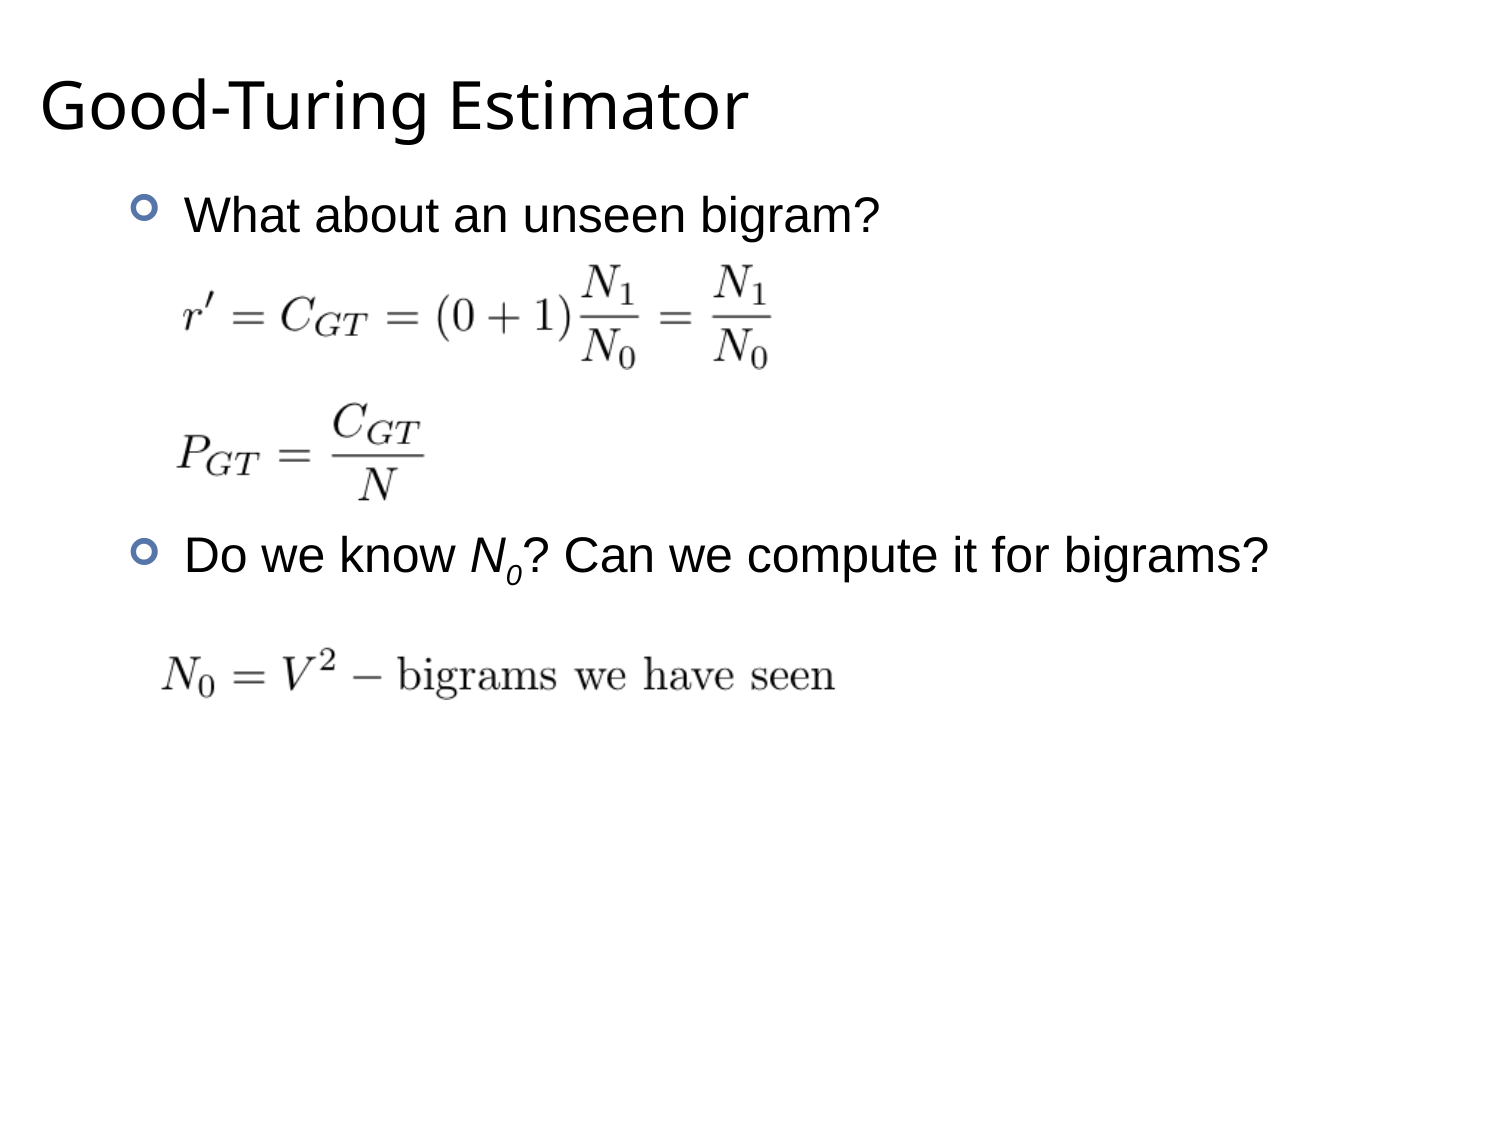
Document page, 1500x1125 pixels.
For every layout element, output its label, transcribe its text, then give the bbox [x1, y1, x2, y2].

picture [182, 262, 778, 370]
picture [160, 645, 838, 701]
title Good-Turing Estimator [24, 18, 1451, 188]
picture [175, 401, 431, 502]
list What about an unseen bigram? Do we know N0? Can we compute it for bigrams? [112, 174, 1500, 1013]
